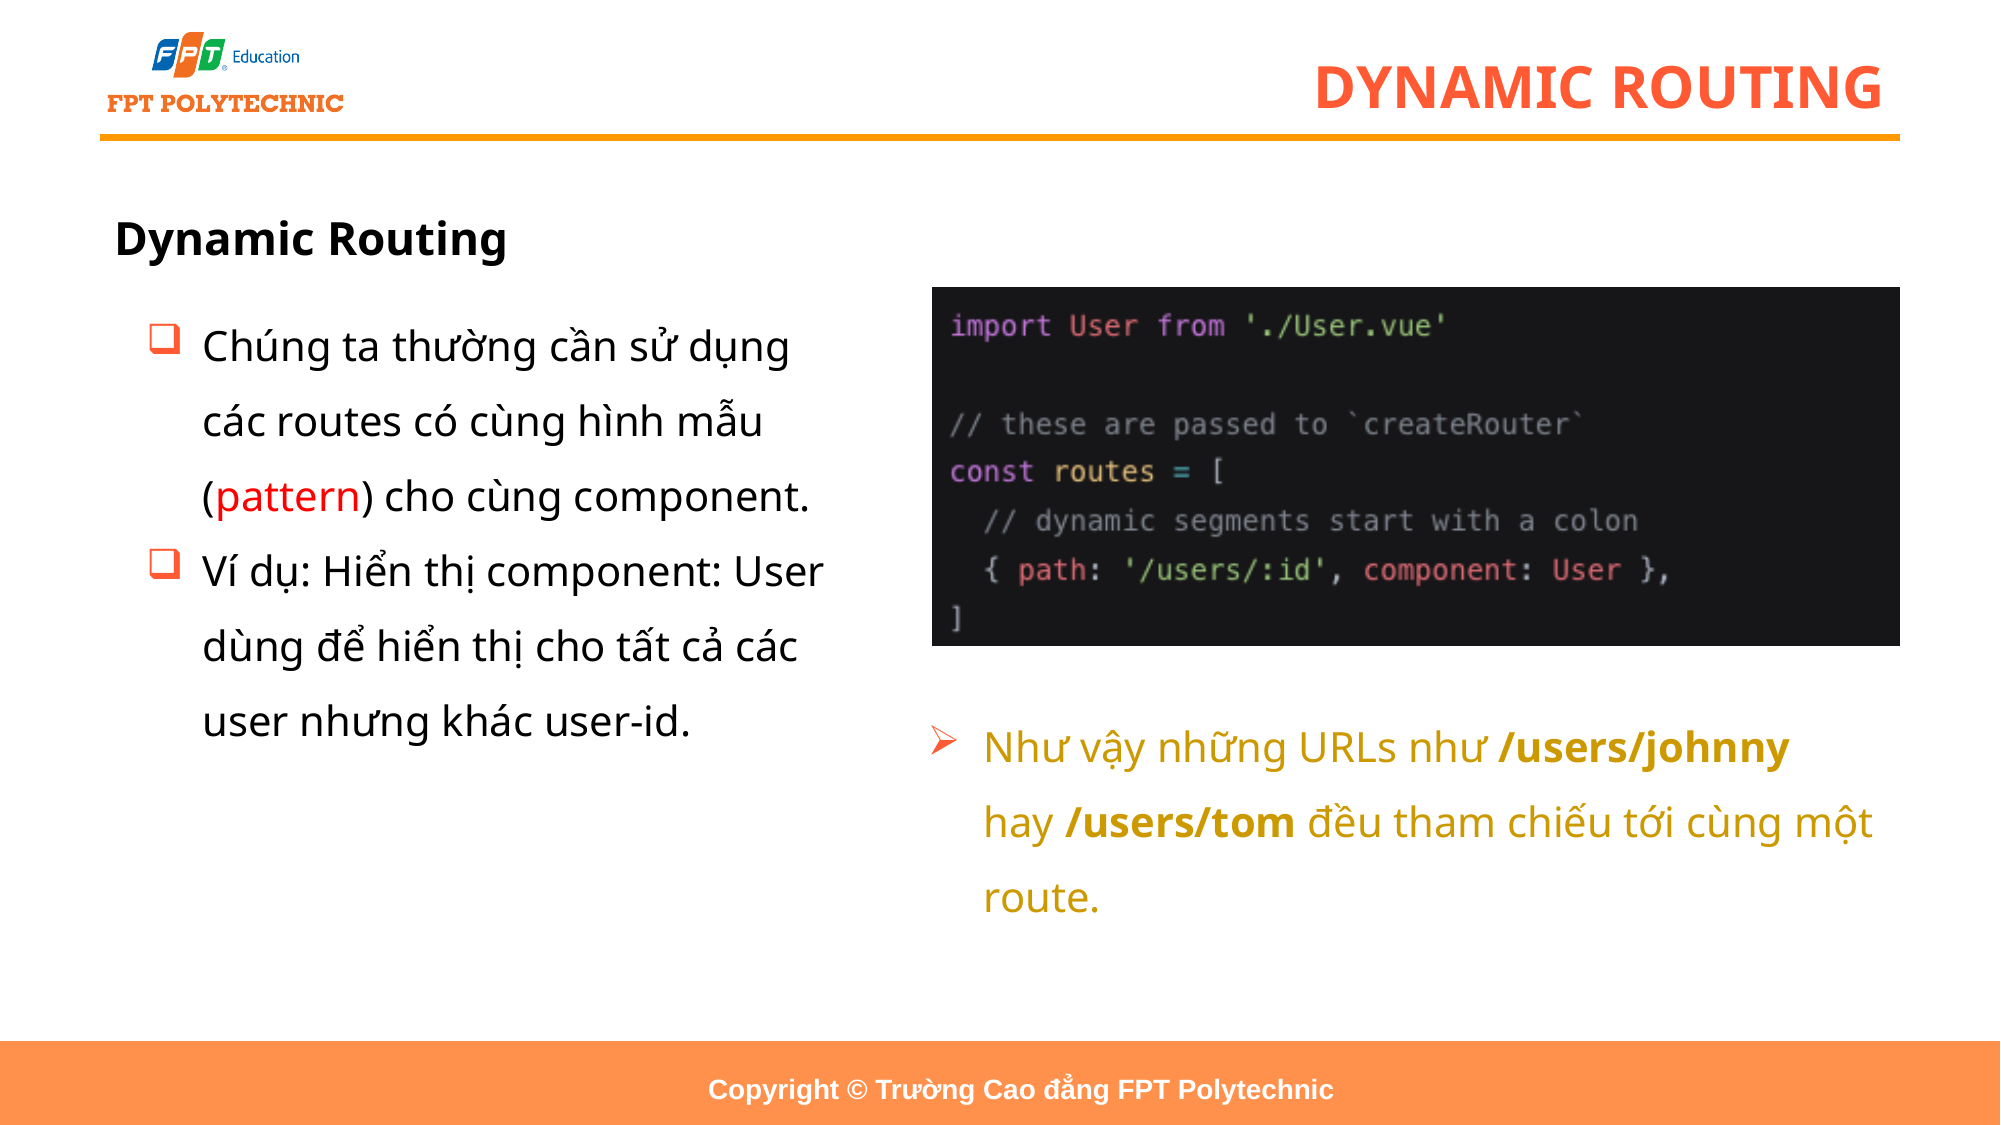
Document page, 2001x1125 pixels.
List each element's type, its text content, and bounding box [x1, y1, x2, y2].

text_box Dynamic Routing [99, 174, 1900, 1038]
title DYNAMIC ROUTING [450, 45, 1900, 125]
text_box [0, 1040, 2000, 1125]
text_box Như vậy những URLs như /users/johnny hay /users/tom đều tham chiếu tới cùng một route. [885, 695, 1907, 921]
text_box Chúng ta thường cần sử dụng các routes có cùng hình mẫu (pattern) cho cùng component. Ví dụ: Hiển thị component: User dùng để hiển thị cho tất cả các user nhưng khác user-id. [89, 287, 863, 753]
picture [99, 20, 352, 131]
picture [931, 287, 1901, 646]
